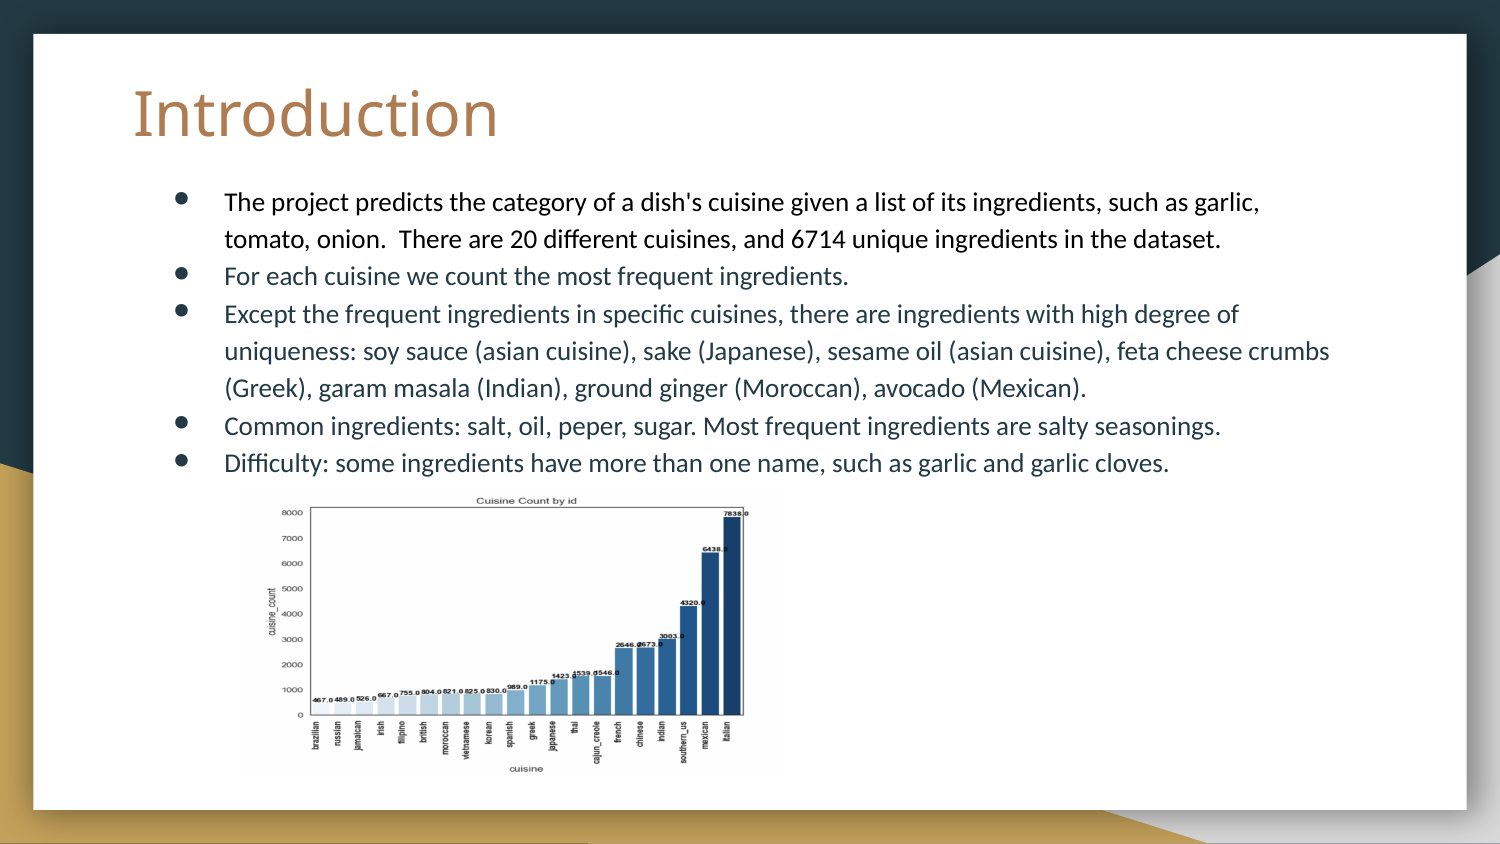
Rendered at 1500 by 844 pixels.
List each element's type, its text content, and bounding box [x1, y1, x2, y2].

picture [241, 490, 784, 778]
list The project predicts the category of a dish's cuisine given a list of its ingredients, such as garlic, tomato, onion. There are 20 different cuisines, and 6714 unique ingredients in the dataset. For each cuisine we count the most frequent ingredients. Except the frequent ingredients in specific cuisines, there are ingredients with high degree of uniqueness: soy sauce (asian cuisine), sake (Japanese), sesame oil (asian cuisine), feta cheese crumbs (Greek), garam masala (Indian), ground ginger (Moroccan), avocado (Mexican). Common ingredients: salt, oil, peper, sugar. Most frequent ingredients are salty seasonings. Difficulty: some ingredients have more than one name, such as garlic and garlic cloves. [134, 164, 1366, 727]
title Introduction [118, 58, 1350, 216]
